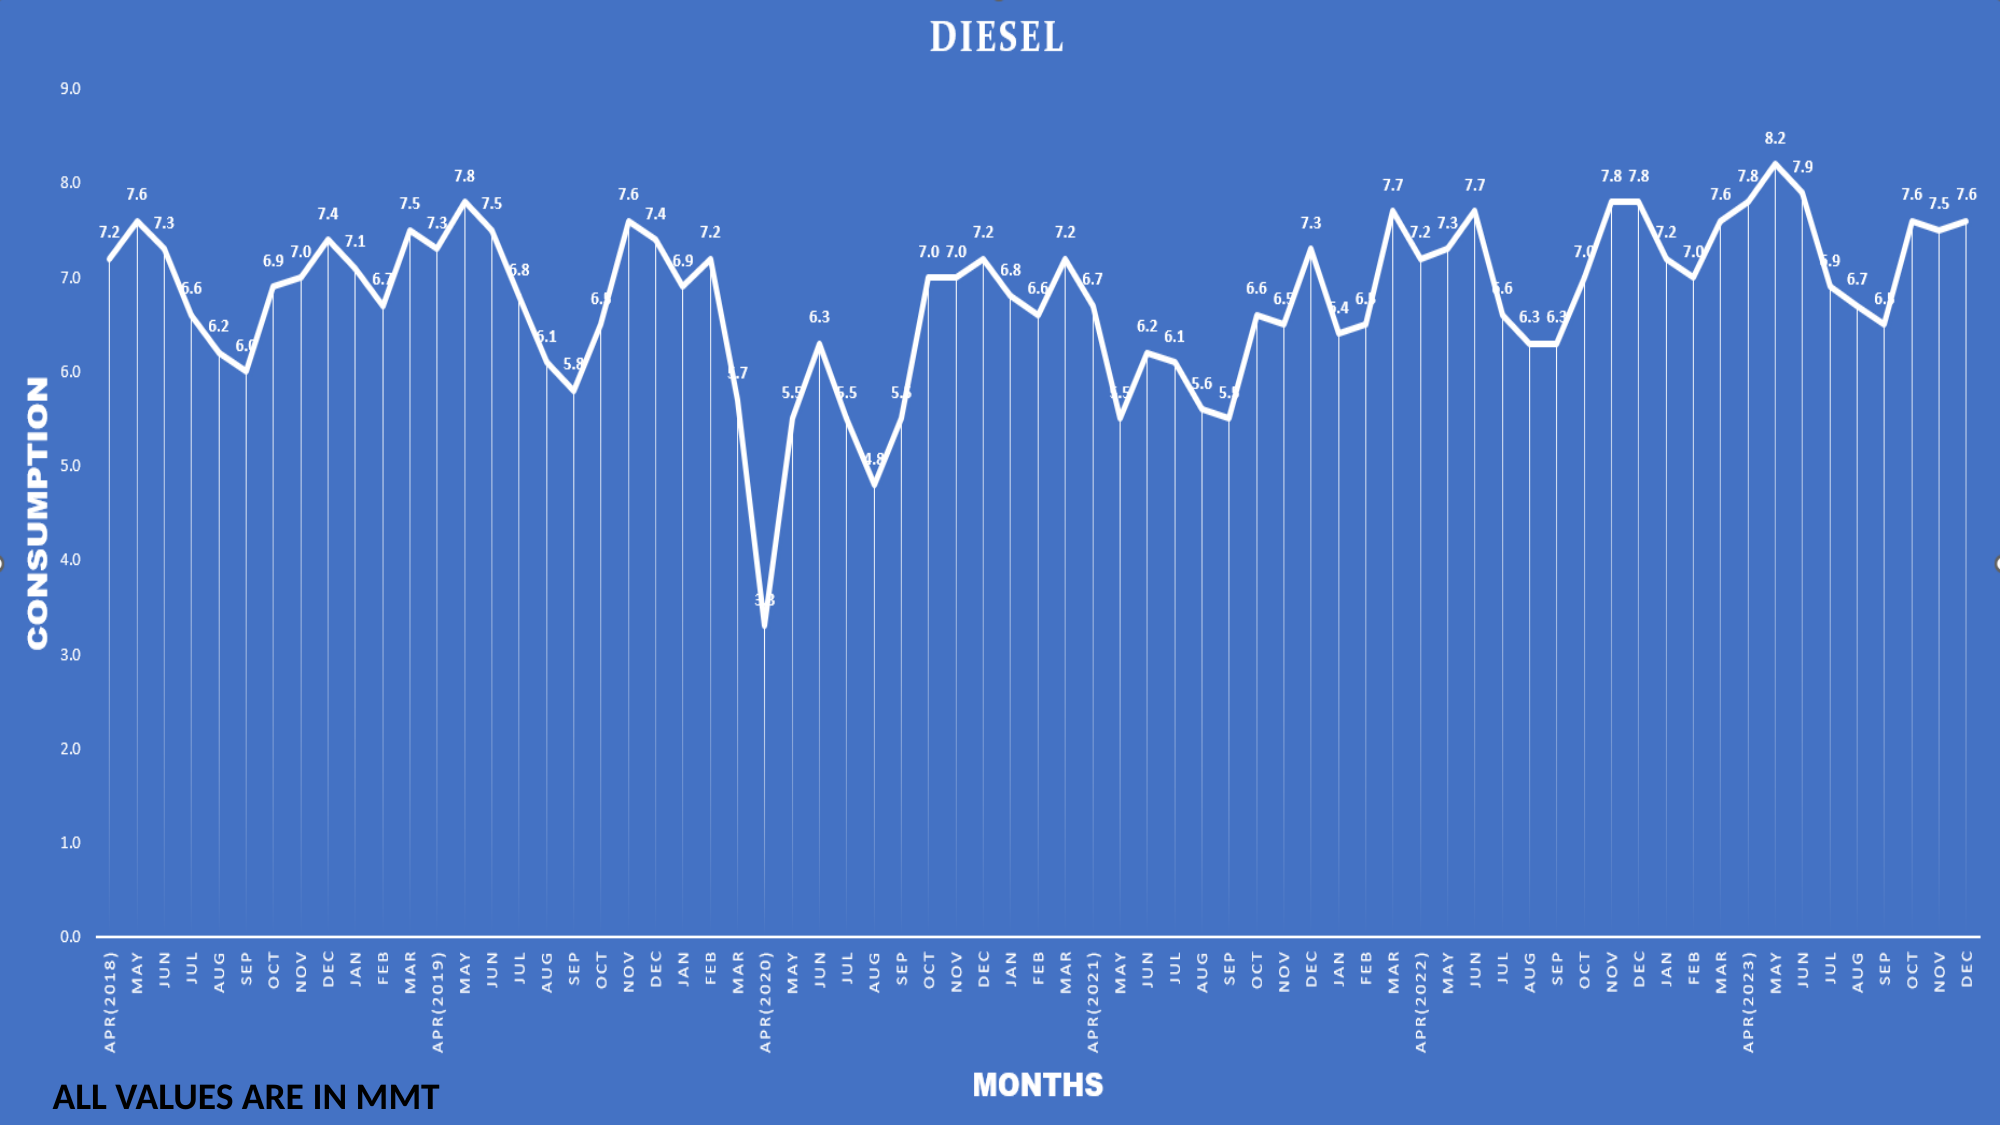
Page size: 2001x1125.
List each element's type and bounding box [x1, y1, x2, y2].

list [0, 0, 2000, 1125]
